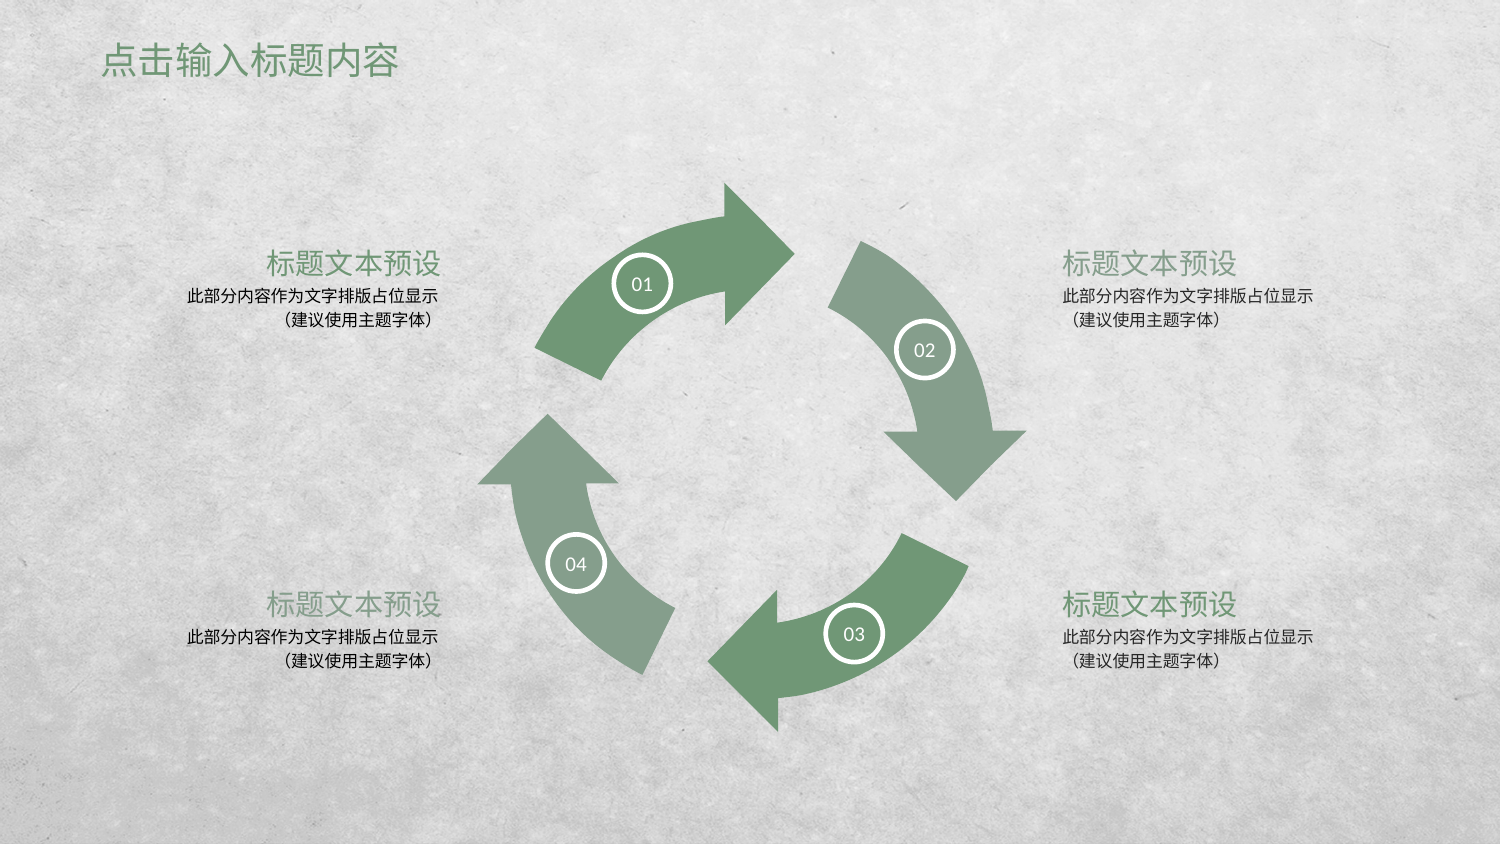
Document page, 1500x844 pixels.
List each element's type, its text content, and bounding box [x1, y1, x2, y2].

text_box 对话框—1、放大镜查询 [0, 0, 1500, 844]
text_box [1026, 243, 1382, 351]
text_box 点击输入标题内容 [100, 28, 450, 91]
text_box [118, 584, 478, 692]
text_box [476, 182, 1027, 733]
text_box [118, 243, 478, 351]
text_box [1026, 584, 1382, 692]
